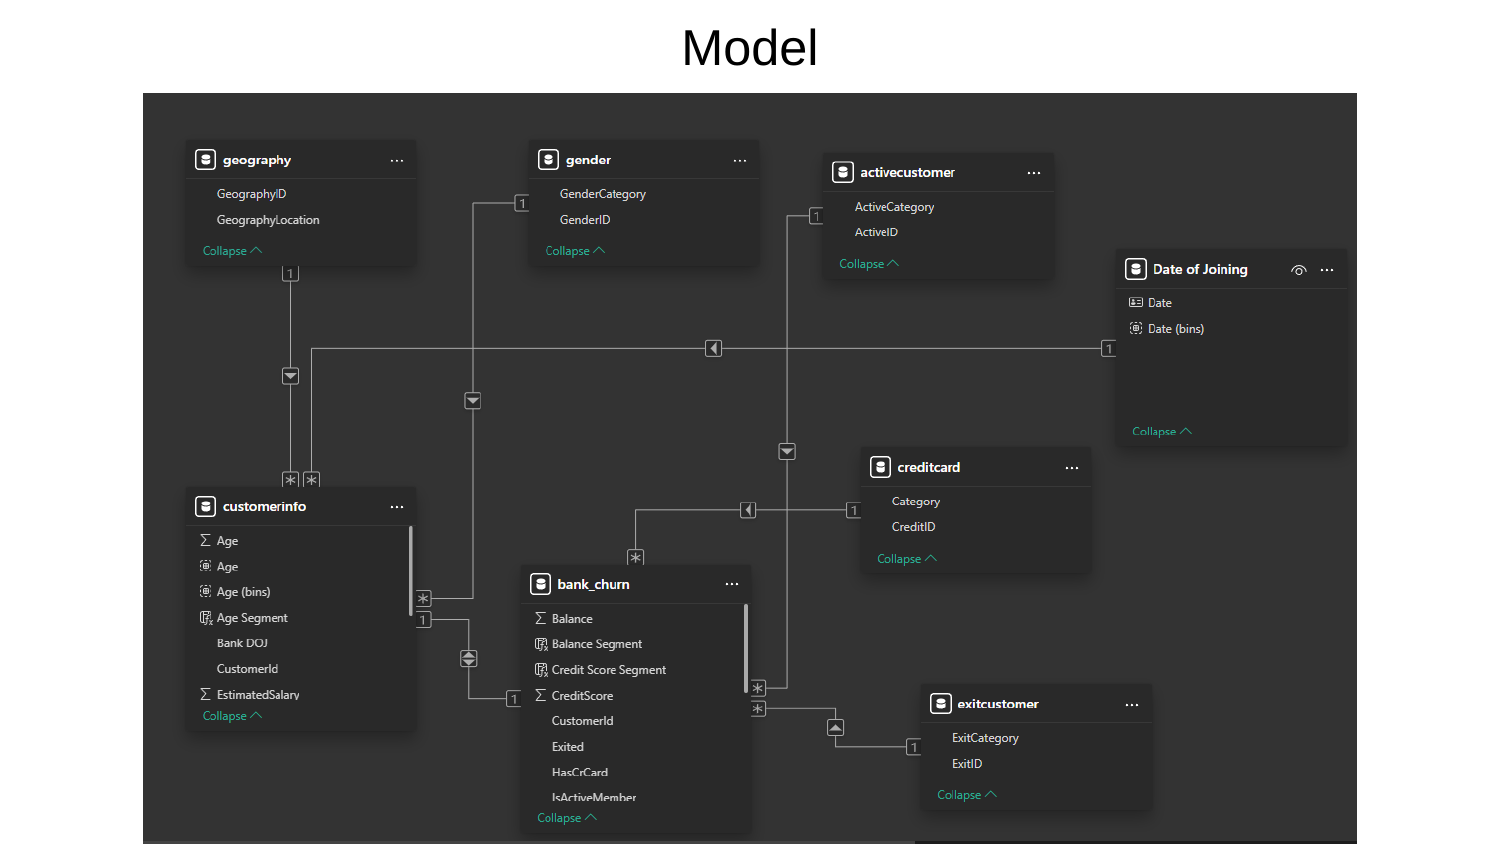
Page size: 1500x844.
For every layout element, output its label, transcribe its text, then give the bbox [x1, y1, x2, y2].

title Model [51, 0, 1449, 94]
picture [143, 93, 1357, 844]
